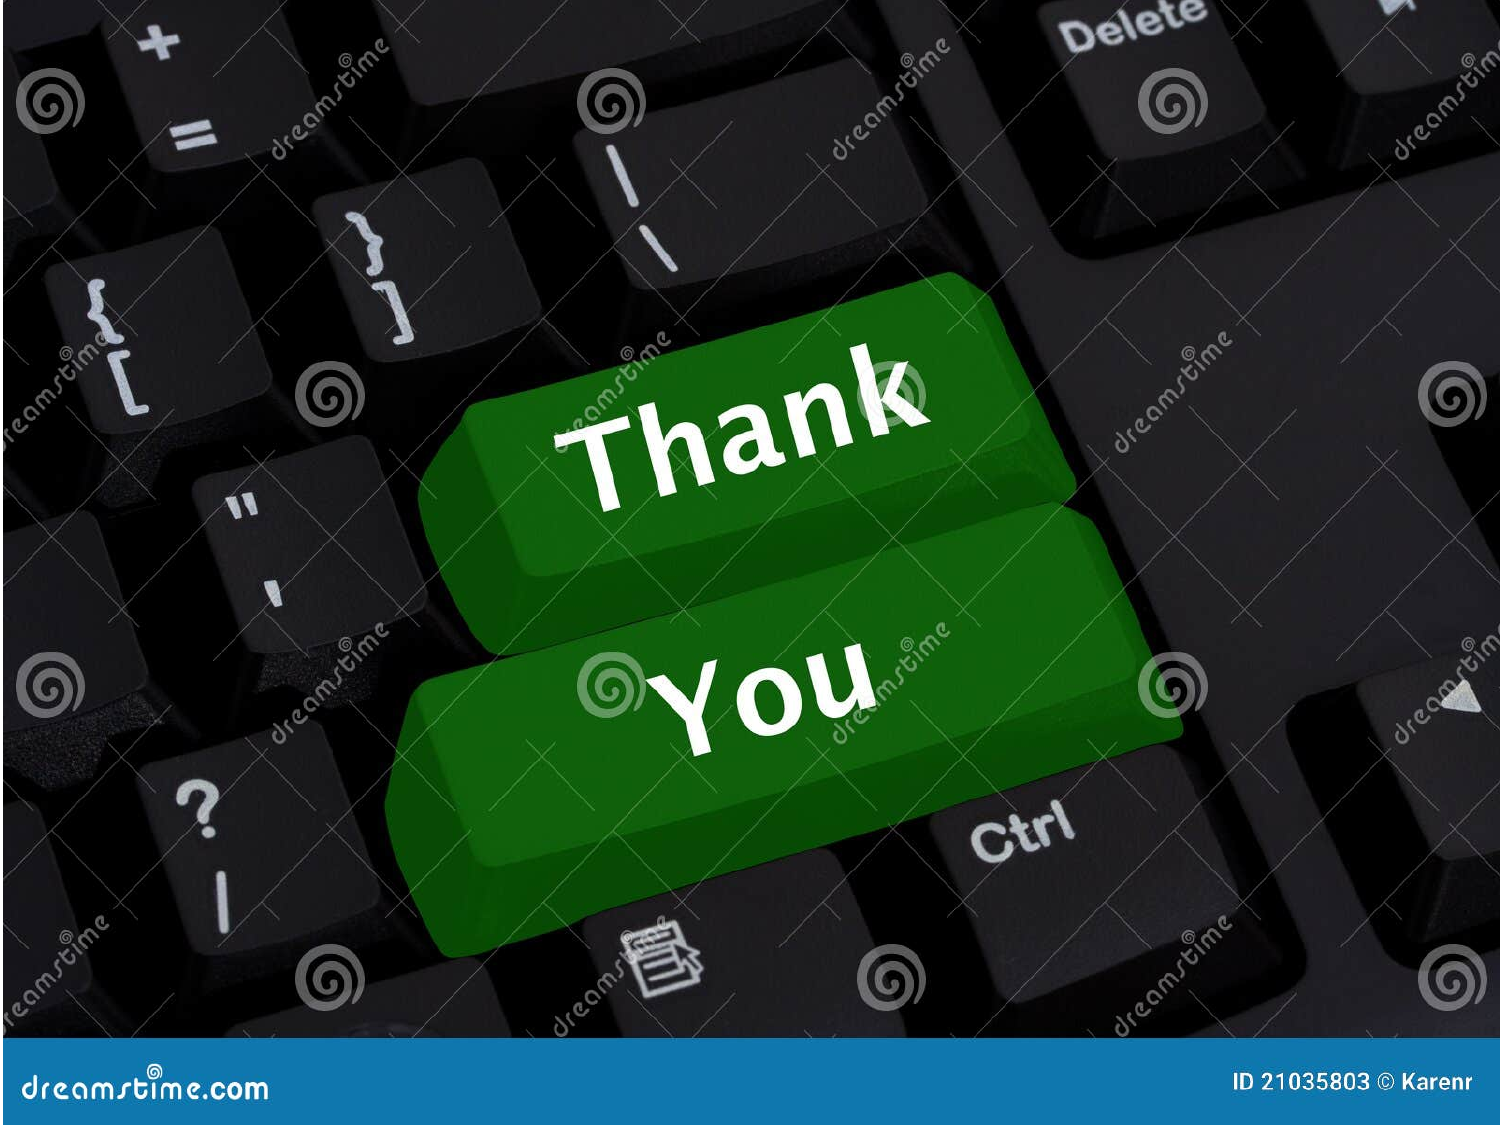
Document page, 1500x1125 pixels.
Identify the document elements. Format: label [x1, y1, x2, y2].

list [3, 0, 1500, 1125]
